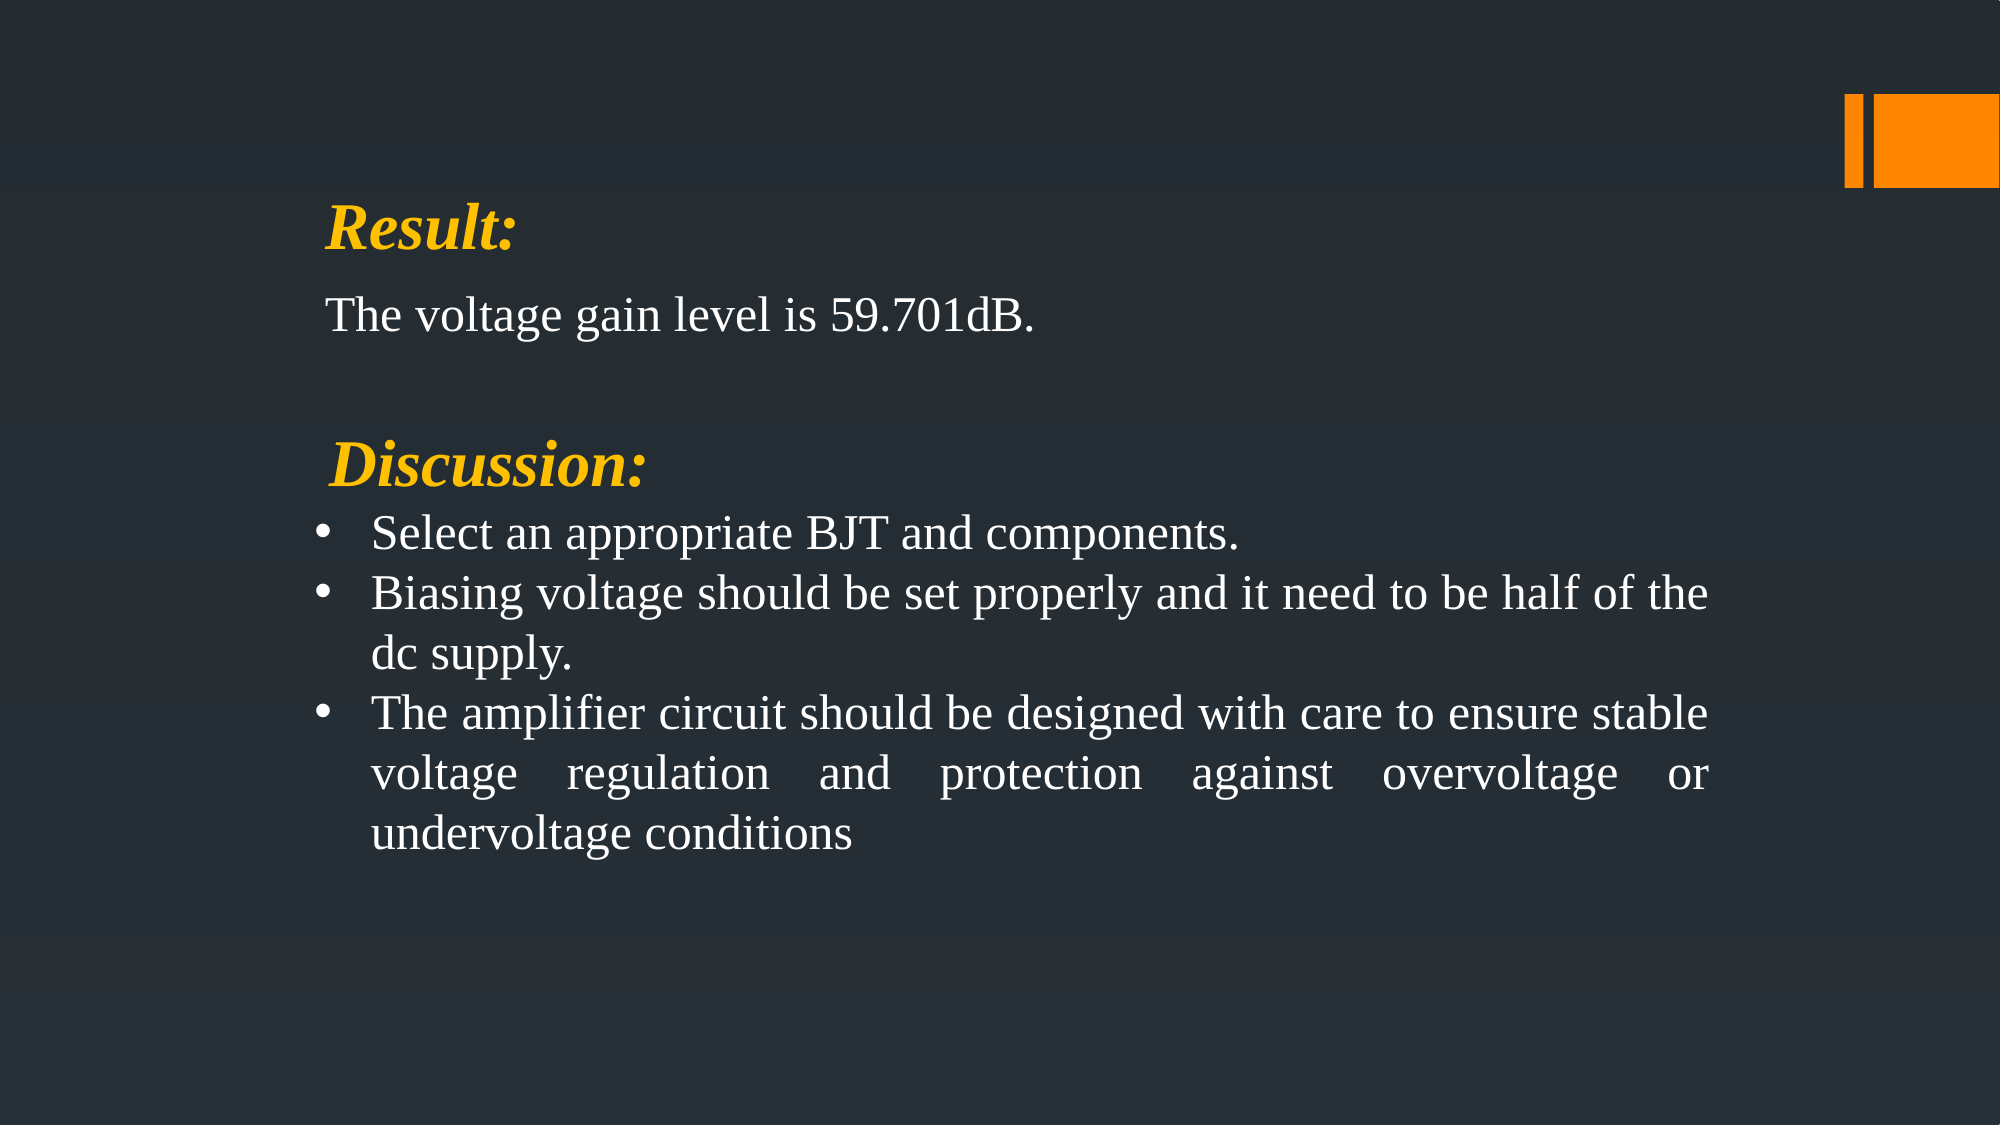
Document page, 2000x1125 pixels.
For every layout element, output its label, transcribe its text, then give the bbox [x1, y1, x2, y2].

text_box Result: The voltage gain level is 59.701dB. Discussion: Select an appropriate BJT and components. Biasing voltage should be set properly and it need to be half of the dc supply. The amplifier circuit should be designed with care to ensure stable voltage regulation and protection against overvoltage or undervoltage conditions [299, 175, 1725, 1092]
